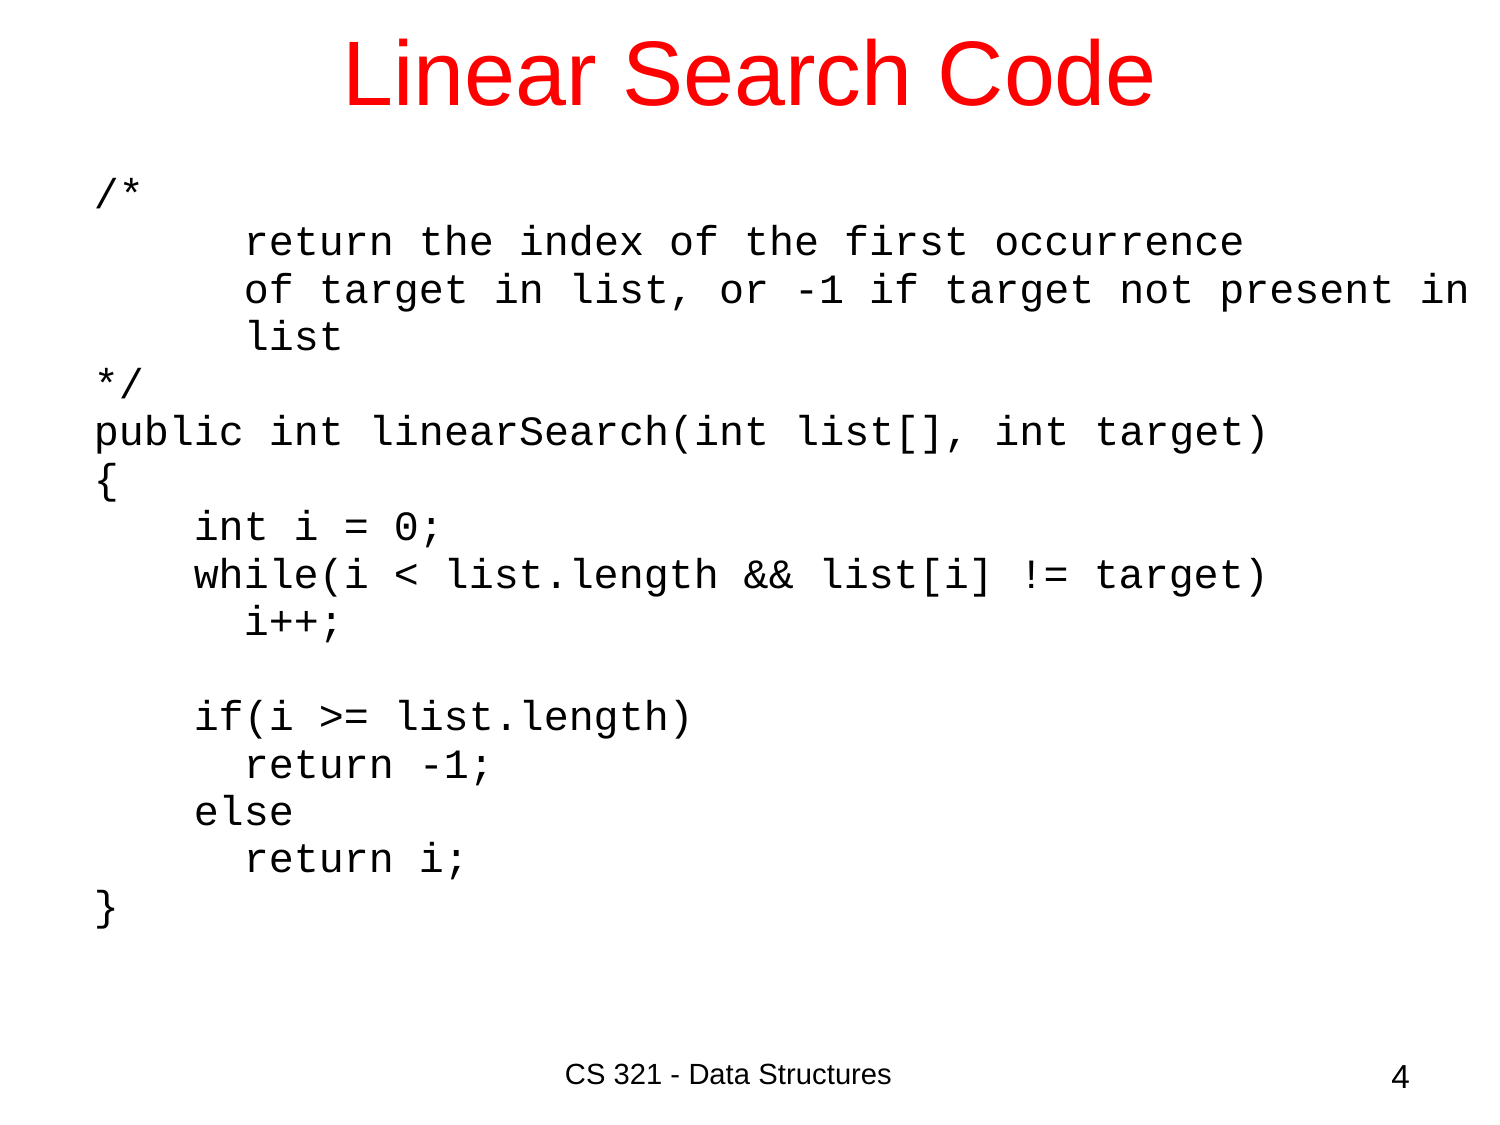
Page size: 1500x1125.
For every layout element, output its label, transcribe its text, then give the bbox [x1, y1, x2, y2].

footer CS 321 - Data Structures [549, 1047, 1051, 1124]
text_box /* return the index of the first occurrence of target in list, or -1 if target not present in list */ public int linearSearch(int list[], int target) { int i = 0; while(i < list.length && list[i] != target) i++; if(i >= list.length) return -1; else return i; } [78, 162, 1500, 985]
slide_number 4 [1112, 1047, 1426, 1124]
title Linear Search Code [112, 0, 1388, 162]
